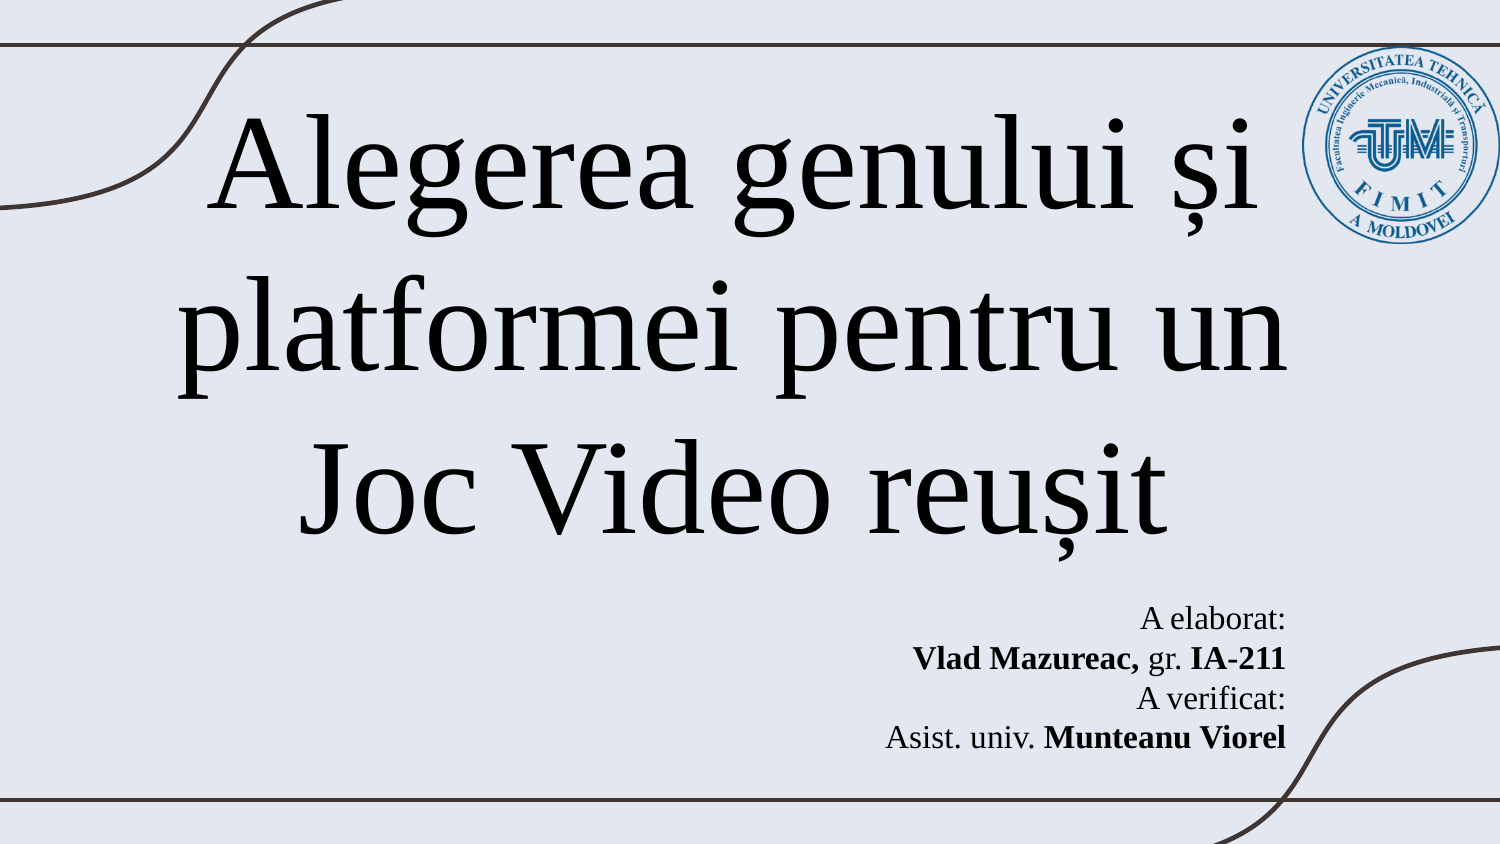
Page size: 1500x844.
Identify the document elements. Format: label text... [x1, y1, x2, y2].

title Alegerea genului și platformei pentru un Joc Video reușit [112, 57, 1356, 395]
picture [1302, 46, 1500, 244]
subtitle A elaborat: Vlad Mazureac, gr. IA-211 A verificat: Asist. univ. Munteanu Viorel [119, 580, 1302, 732]
